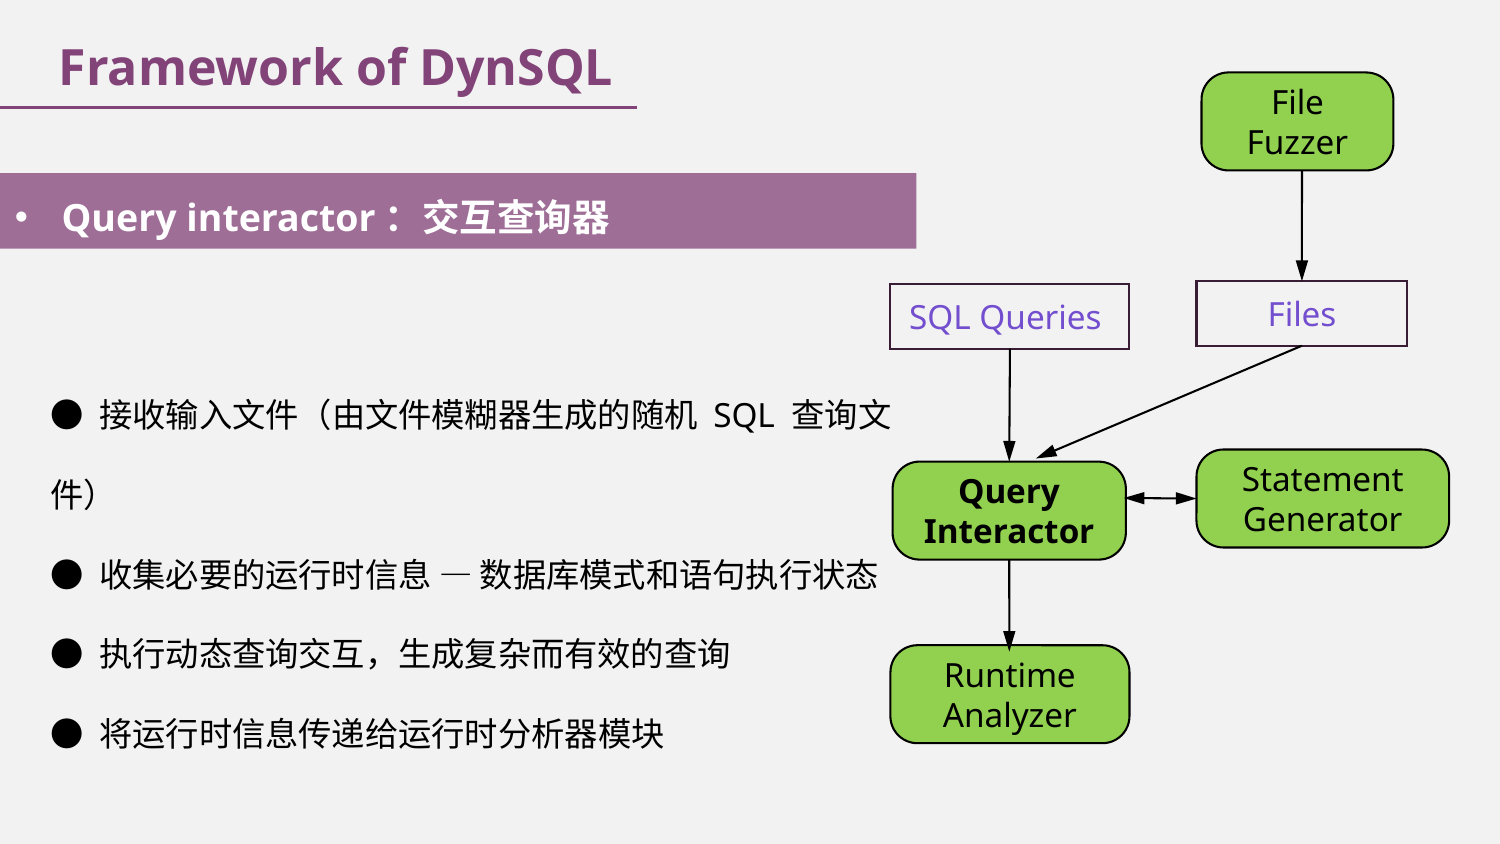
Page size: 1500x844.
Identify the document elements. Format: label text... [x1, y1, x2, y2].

text_box SQL Queries [889, 283, 1130, 350]
text_box ● 接收输入文件（由文件模糊器生成的随机 SQL 查询文件） ● 收集必要的运行时信息 — 数据库模式和语句执行状态 ● 执行动态查询交互，生成复杂而有效的查询 ● 将运行时信息传递给运行时分析器模块 [35, 346, 935, 761]
text_box Framework of DynSQL [44, 28, 629, 103]
text_box Query interactor：交互查询器 [0, 172, 917, 250]
text_box Runtime Analyzer [935, 644, 1131, 745]
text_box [1035, 345, 1302, 459]
text_box Statement Generator [1195, 448, 1451, 549]
text_box Files [1195, 280, 1408, 347]
text_box File Fuzzer [1200, 71, 1395, 172]
text_box Query Interactor [935, 460, 1127, 561]
